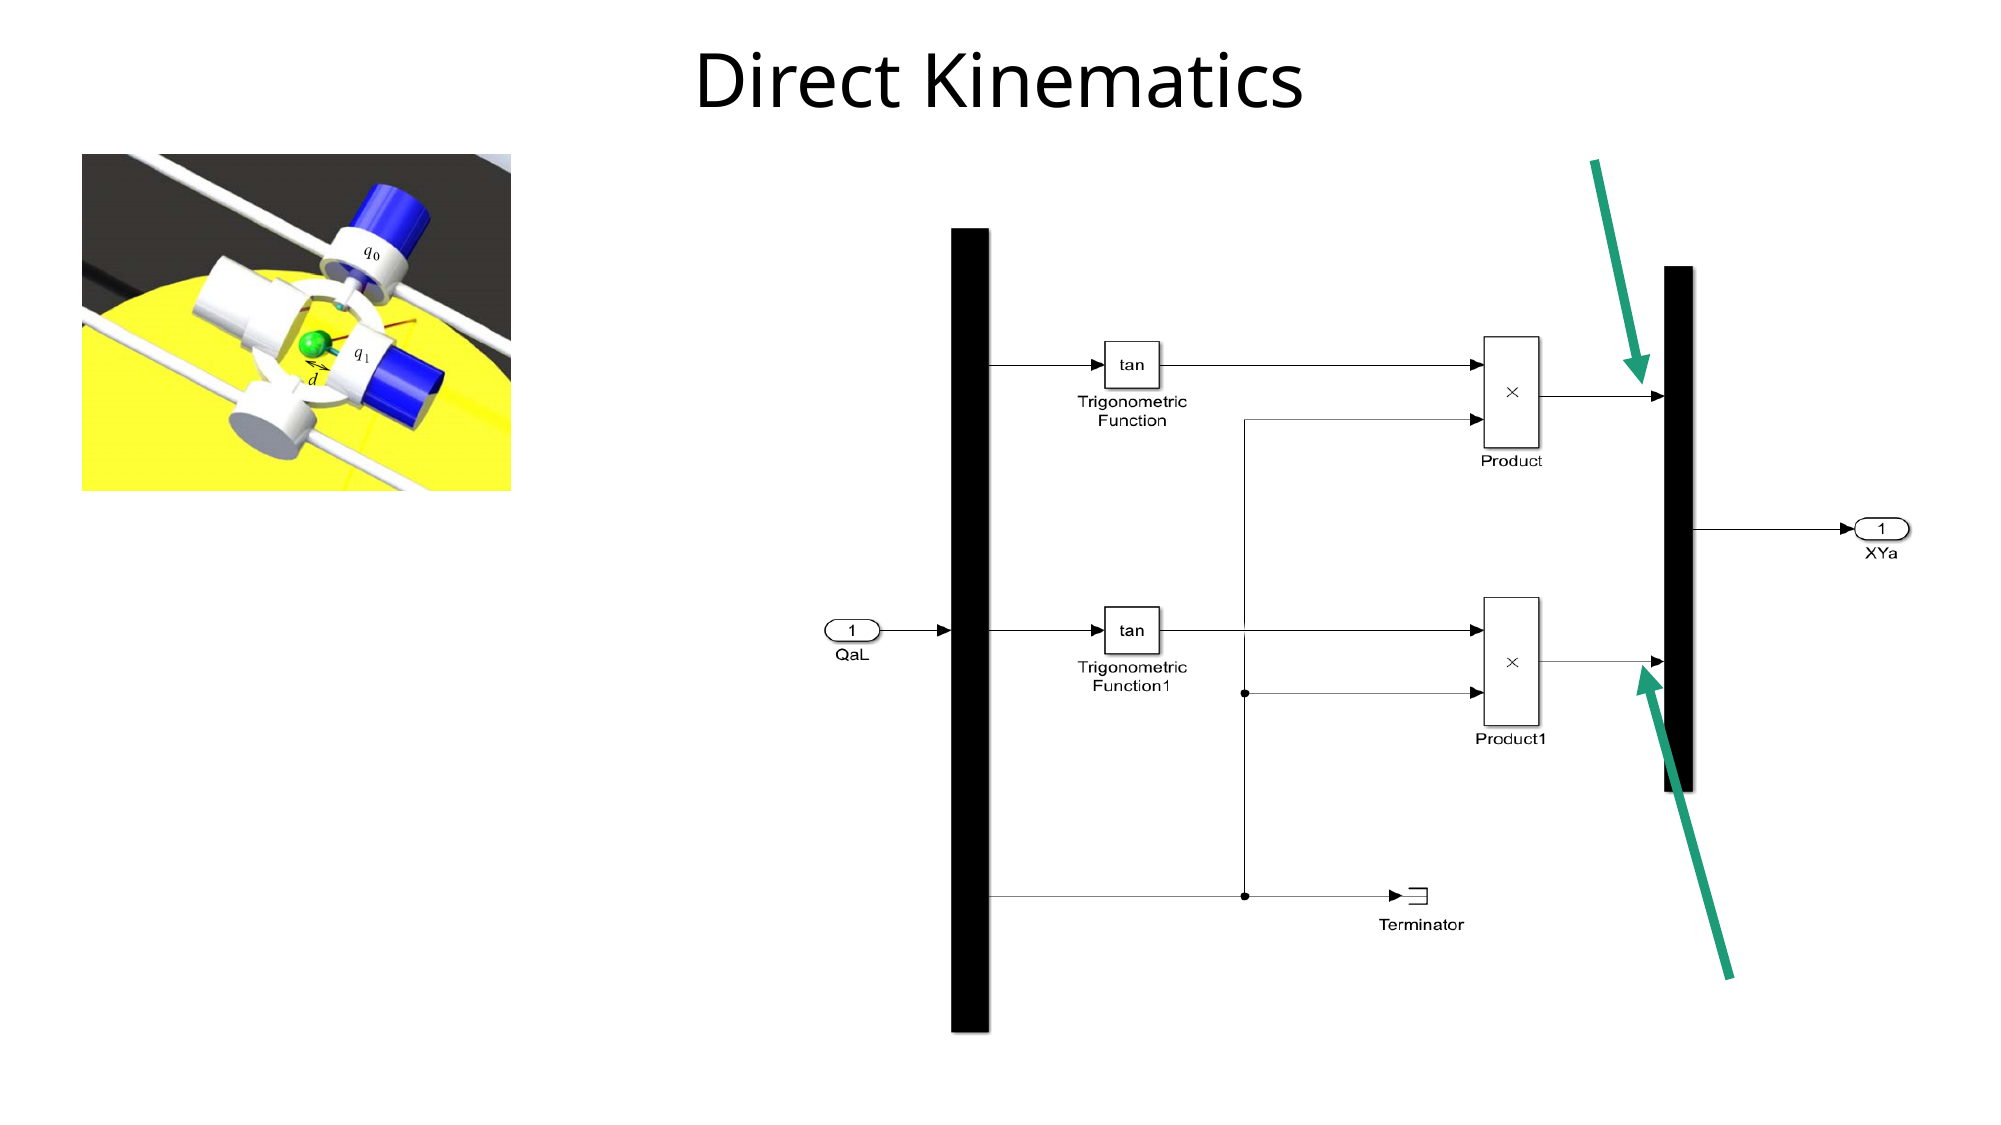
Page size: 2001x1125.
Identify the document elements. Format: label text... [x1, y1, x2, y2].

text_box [1642, 664, 1730, 979]
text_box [1594, 160, 1643, 385]
picture [82, 154, 511, 491]
text_box Direct Kinematics [678, 24, 1322, 130]
picture [814, 149, 1958, 1107]
